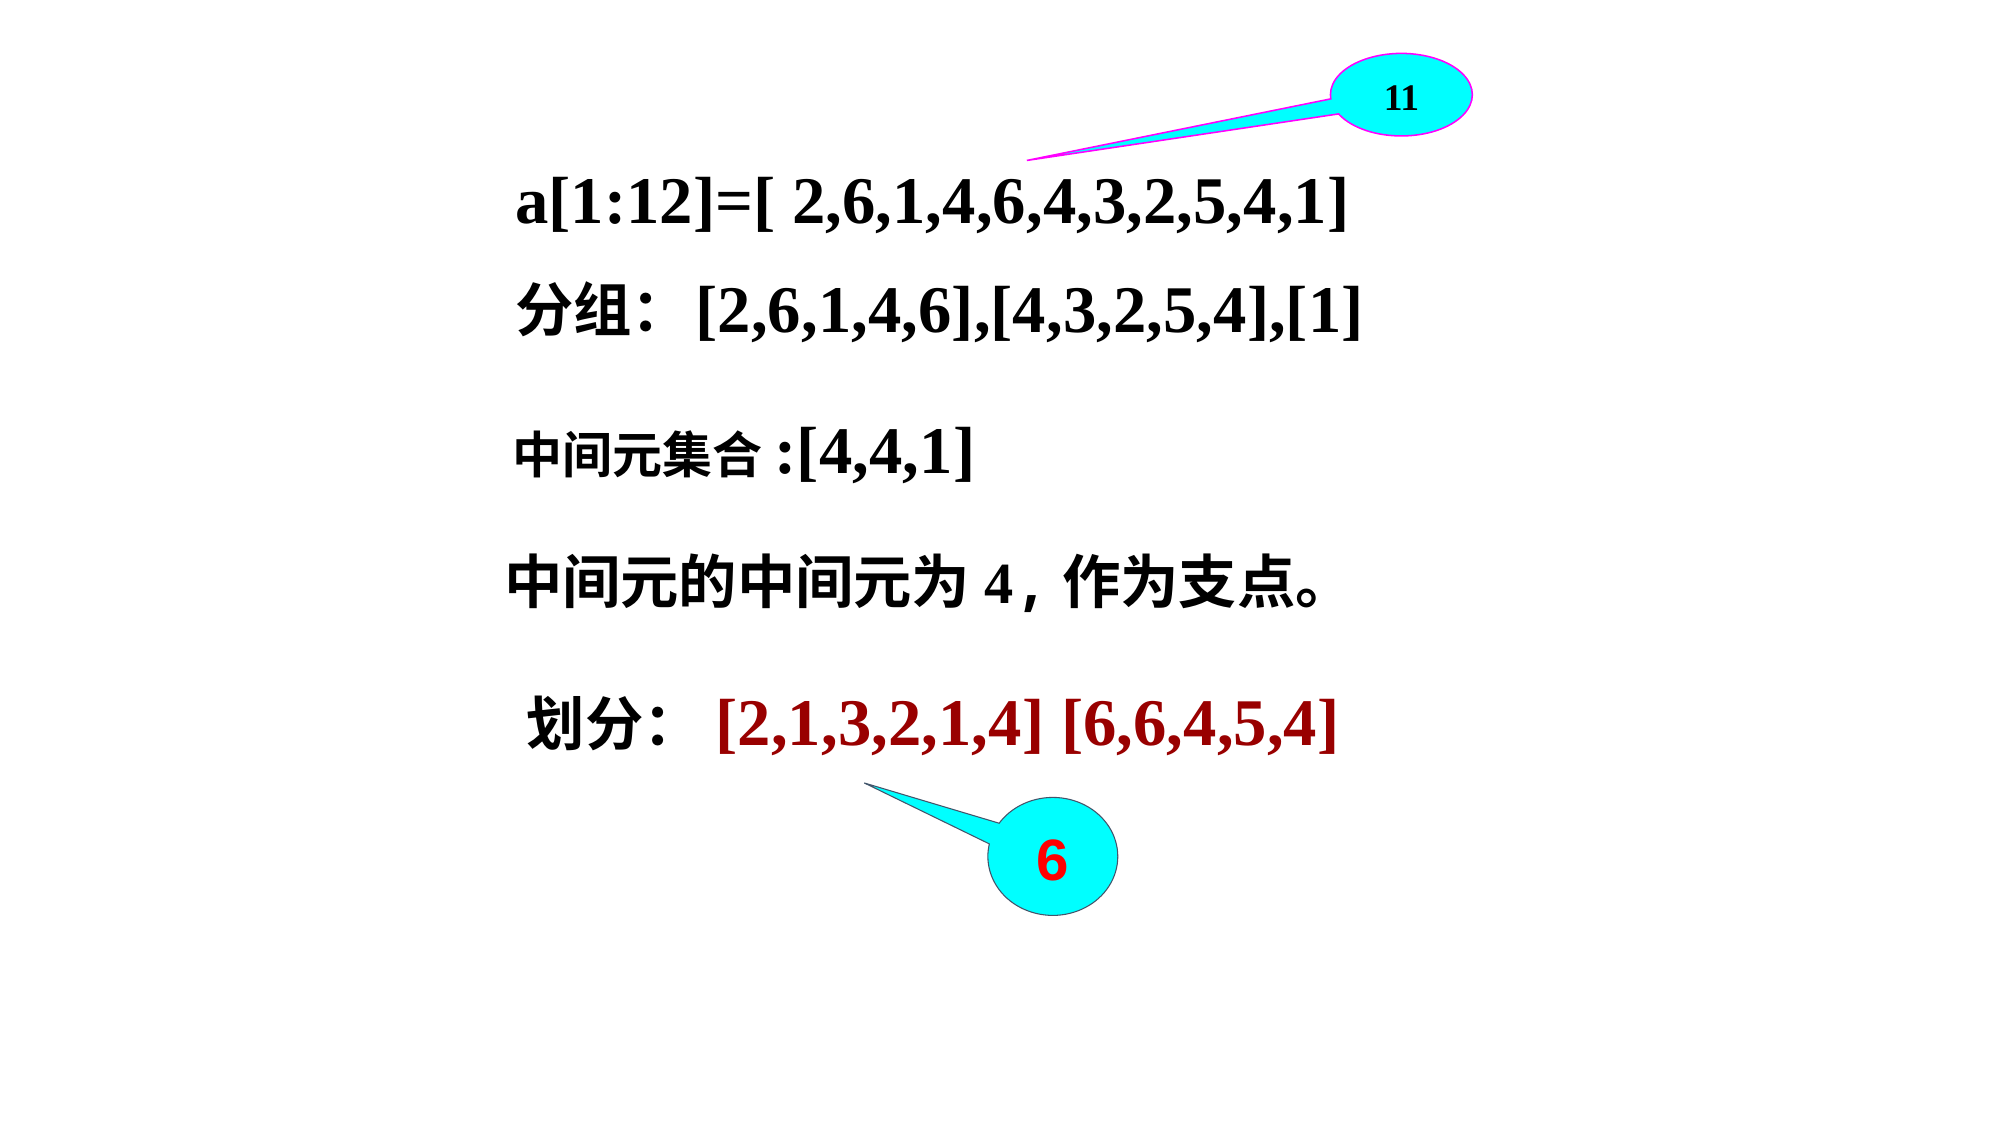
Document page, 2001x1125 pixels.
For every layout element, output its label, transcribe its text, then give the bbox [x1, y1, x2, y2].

text_box 划分：[2,1,3,2,1,4] [6,6,4,5,4] [512, 671, 1496, 767]
text_box [2,6,1,4,6],[4,3,2,5,4],[1] [680, 258, 1484, 353]
text_box 分组： [500, 265, 680, 351]
text_box 6 [864, 782, 1118, 916]
text_box 11 [1026, 53, 1473, 161]
text_box a[1:12]=[ 2,6,1,4,6,4,3,2,5,4,1] [500, 117, 1517, 244]
text_box 中间元的中间元为4,作为支点。 [489, 537, 1369, 623]
text_box 中间元集合:[4,4,1] [498, 399, 991, 495]
